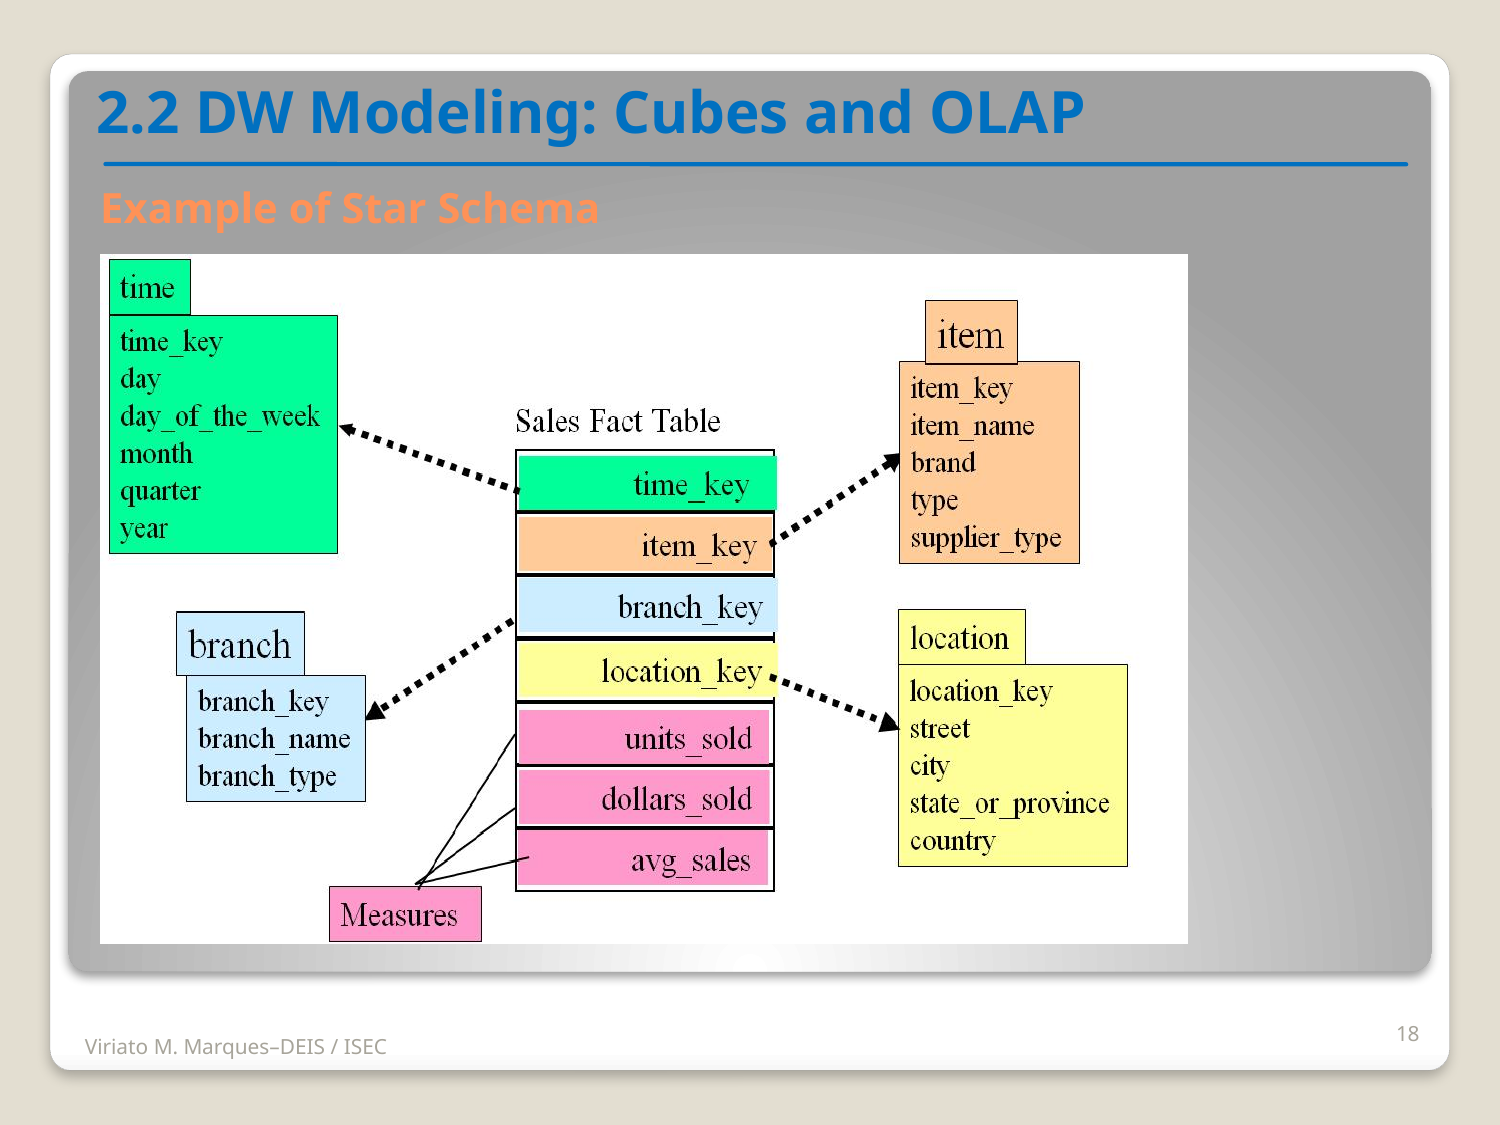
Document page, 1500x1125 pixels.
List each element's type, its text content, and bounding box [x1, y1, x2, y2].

text_box 2.2 DW Modeling: Cubes and OLAP [82, 70, 1393, 153]
picture [100, 254, 1188, 944]
text_box Example of Star Schema [85, 174, 1361, 257]
slide_number 18 [1359, 996, 1435, 1056]
footer Viriato M. Marques–DEIS / ISEC [70, 1006, 692, 1067]
